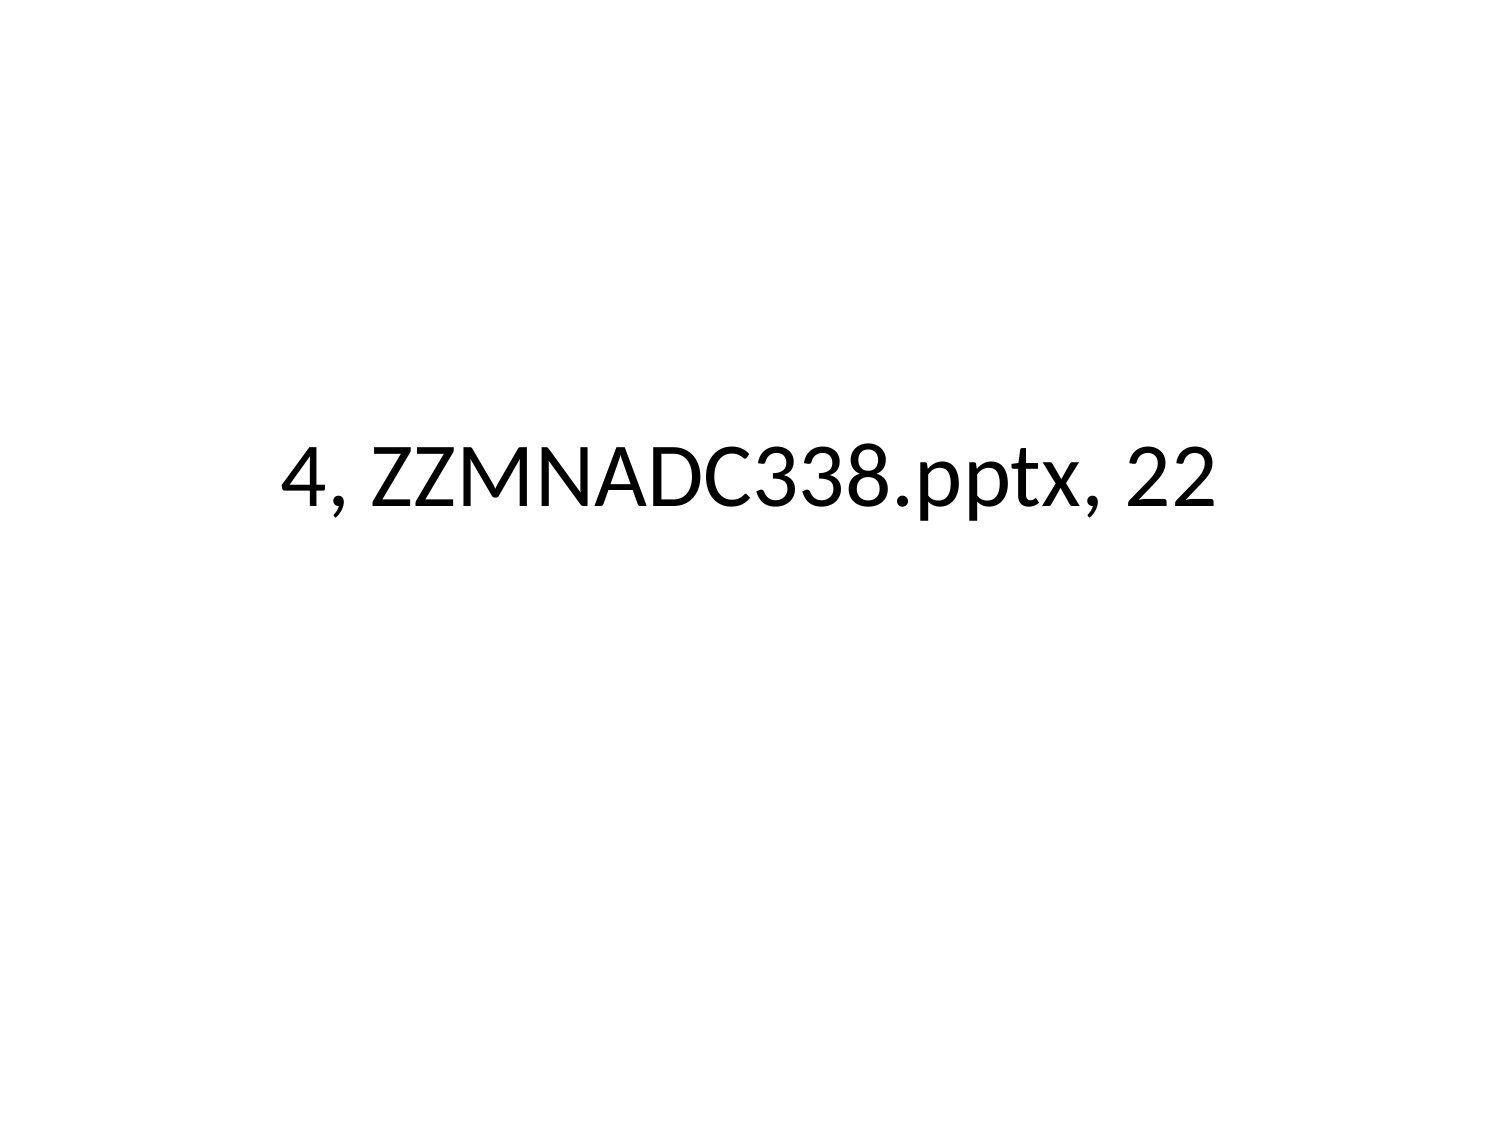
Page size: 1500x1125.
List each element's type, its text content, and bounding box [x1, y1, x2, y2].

title 4, ZZMNADC338.pptx, 22 [112, 349, 1388, 591]
